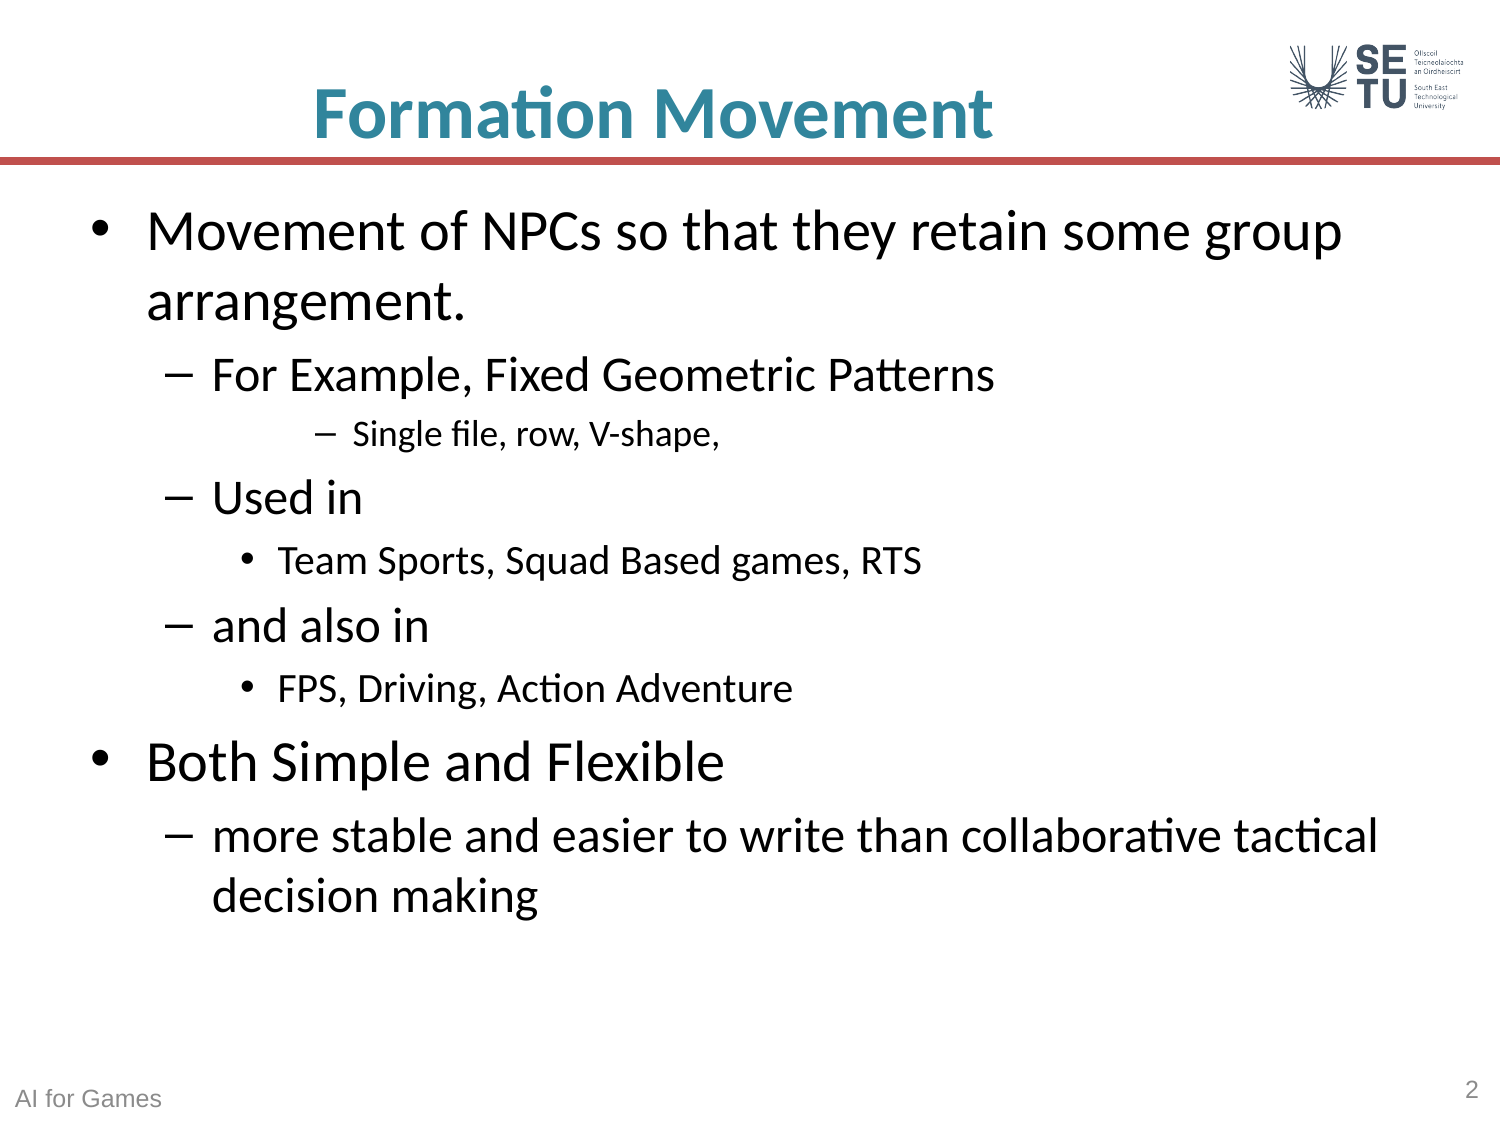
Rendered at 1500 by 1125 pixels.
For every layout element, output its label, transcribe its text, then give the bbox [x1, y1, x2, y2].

title Formation Movement [74, 44, 1235, 173]
picture [1266, 15, 1487, 139]
list Movement of NPCs so that they retain some group arrangement. For Example, Fixed Geometric Patterns Single file, row, V-shape, Used in Team Sports, Squad Based games, RTS and also in FPS, Driving, Action Adventure Both Simple and Flexible more stable and easier to write than collaborative tactical decision making [74, 184, 1426, 1006]
slide_number 2 [1144, 1058, 1495, 1119]
